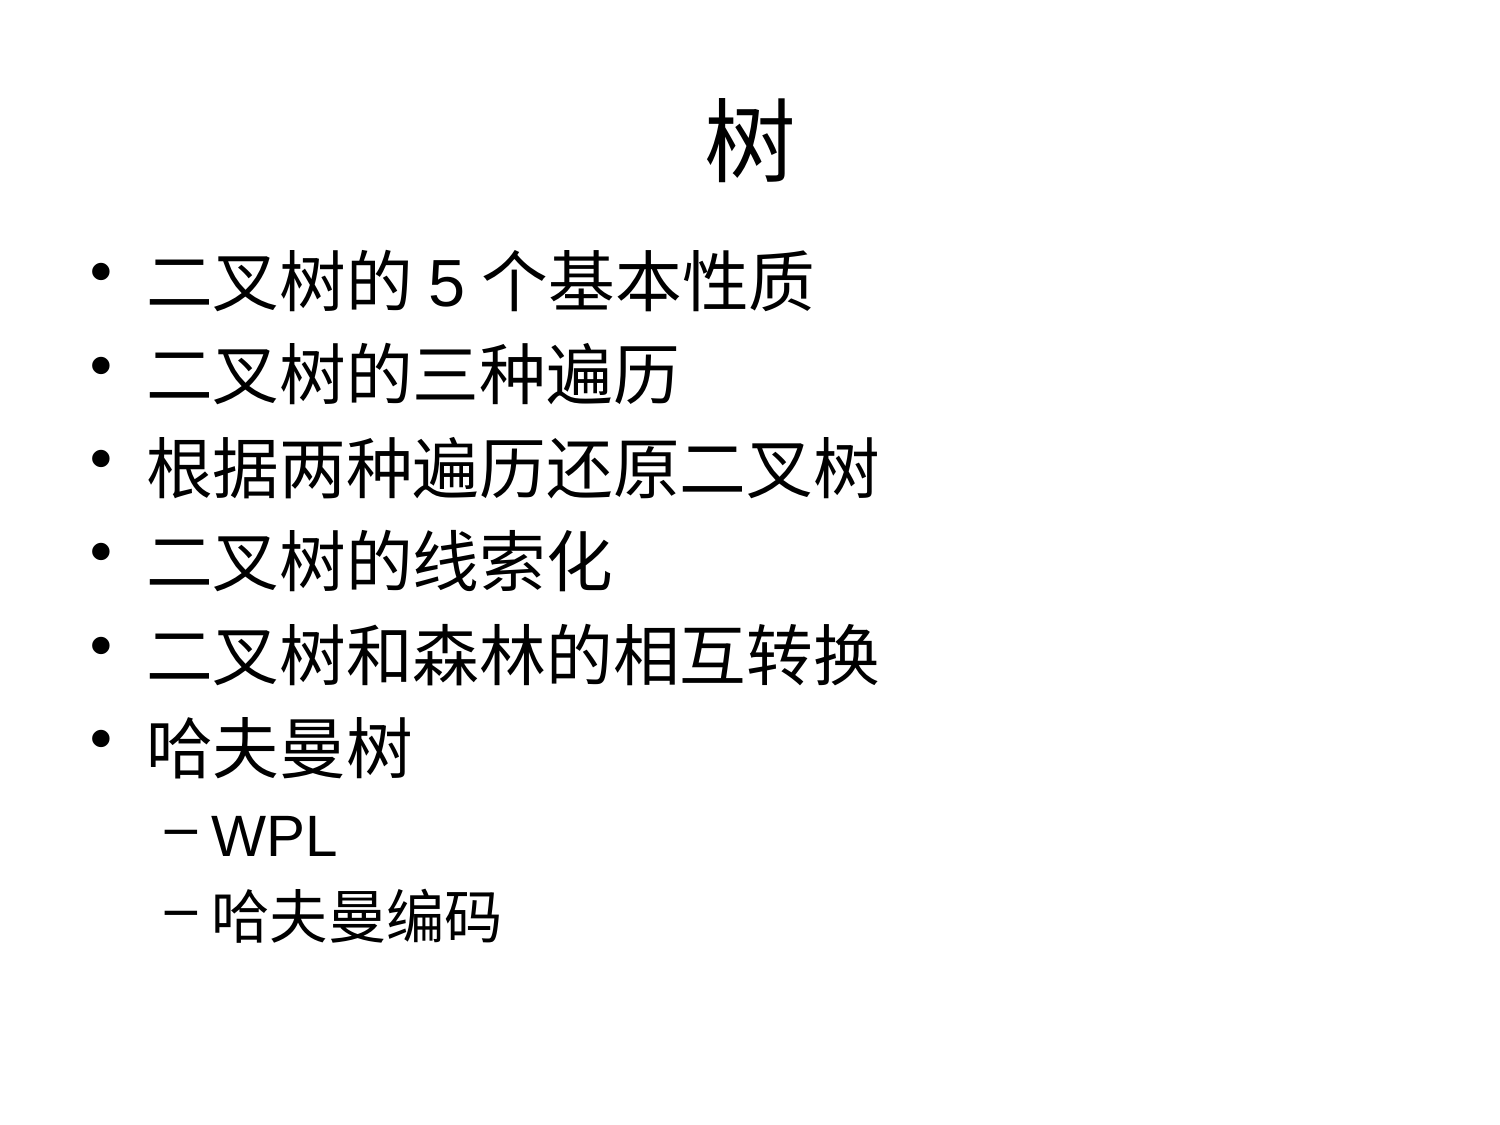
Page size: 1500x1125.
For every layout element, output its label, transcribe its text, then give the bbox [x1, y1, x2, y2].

list 二叉树的5个基本性质 二叉树的三种遍历 根据两种遍历还原二叉树 二叉树的线索化 二叉树和森林的相互转换 哈夫曼树 WPL 哈夫曼编码 [74, 232, 1426, 976]
title 树 [74, 44, 1426, 232]
